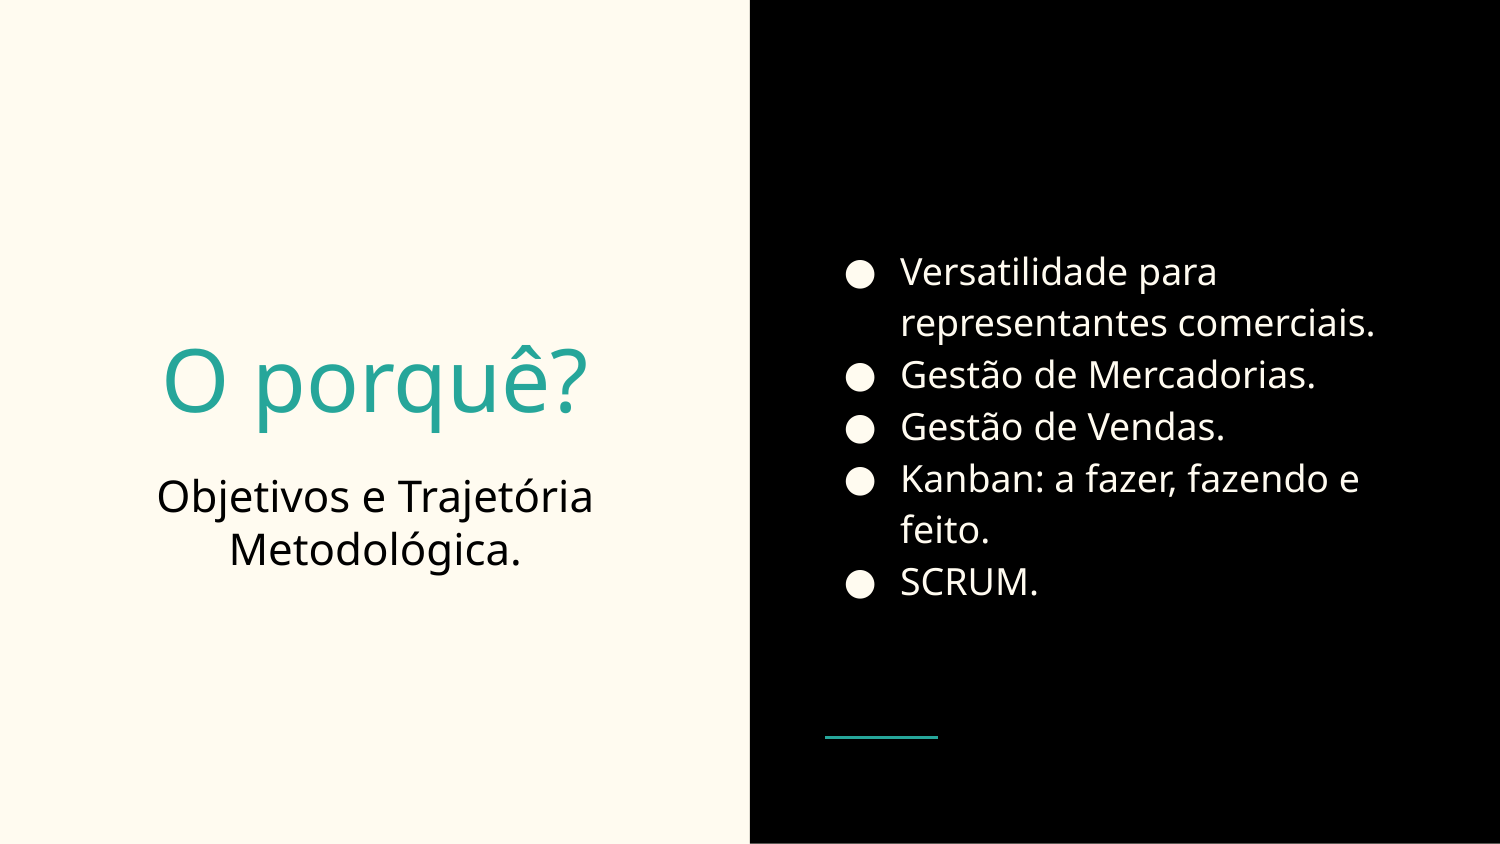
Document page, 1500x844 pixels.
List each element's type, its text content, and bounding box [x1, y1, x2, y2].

list Versatilidade para representantes comerciais. Gestão de Mercadorias. Gestão de Vendas. Kanban: a fazer, fazendo e feito. SCRUM. [810, 118, 1440, 725]
title O porquê? [43, 226, 708, 446]
subtitle Objetivos e Trajetória Metodológica. [43, 454, 708, 675]
